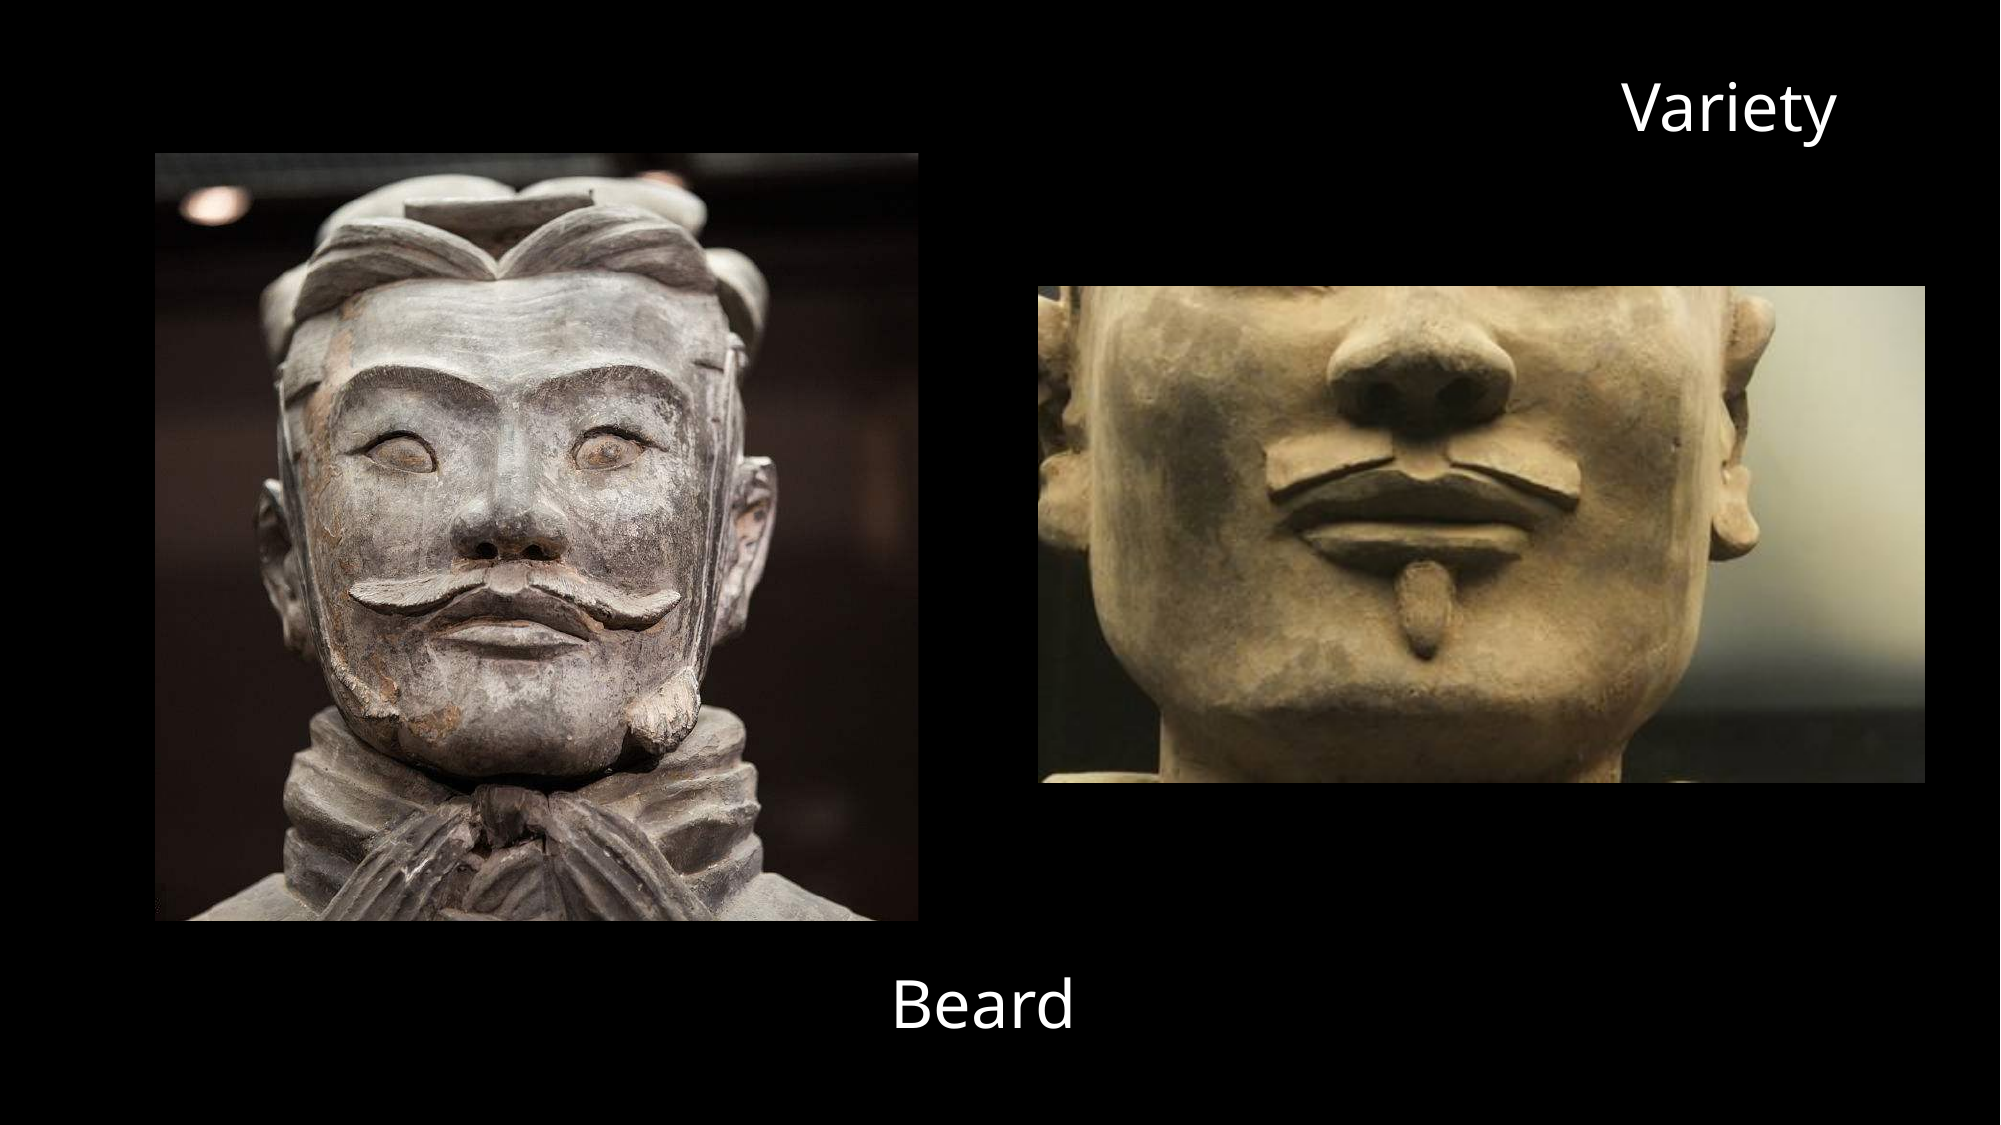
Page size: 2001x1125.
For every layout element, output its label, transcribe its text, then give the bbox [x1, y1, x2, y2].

picture [1038, 286, 1925, 783]
text_box Variety [1606, 57, 1853, 152]
picture [155, 153, 919, 921]
text_box Beard [875, 954, 1092, 1049]
